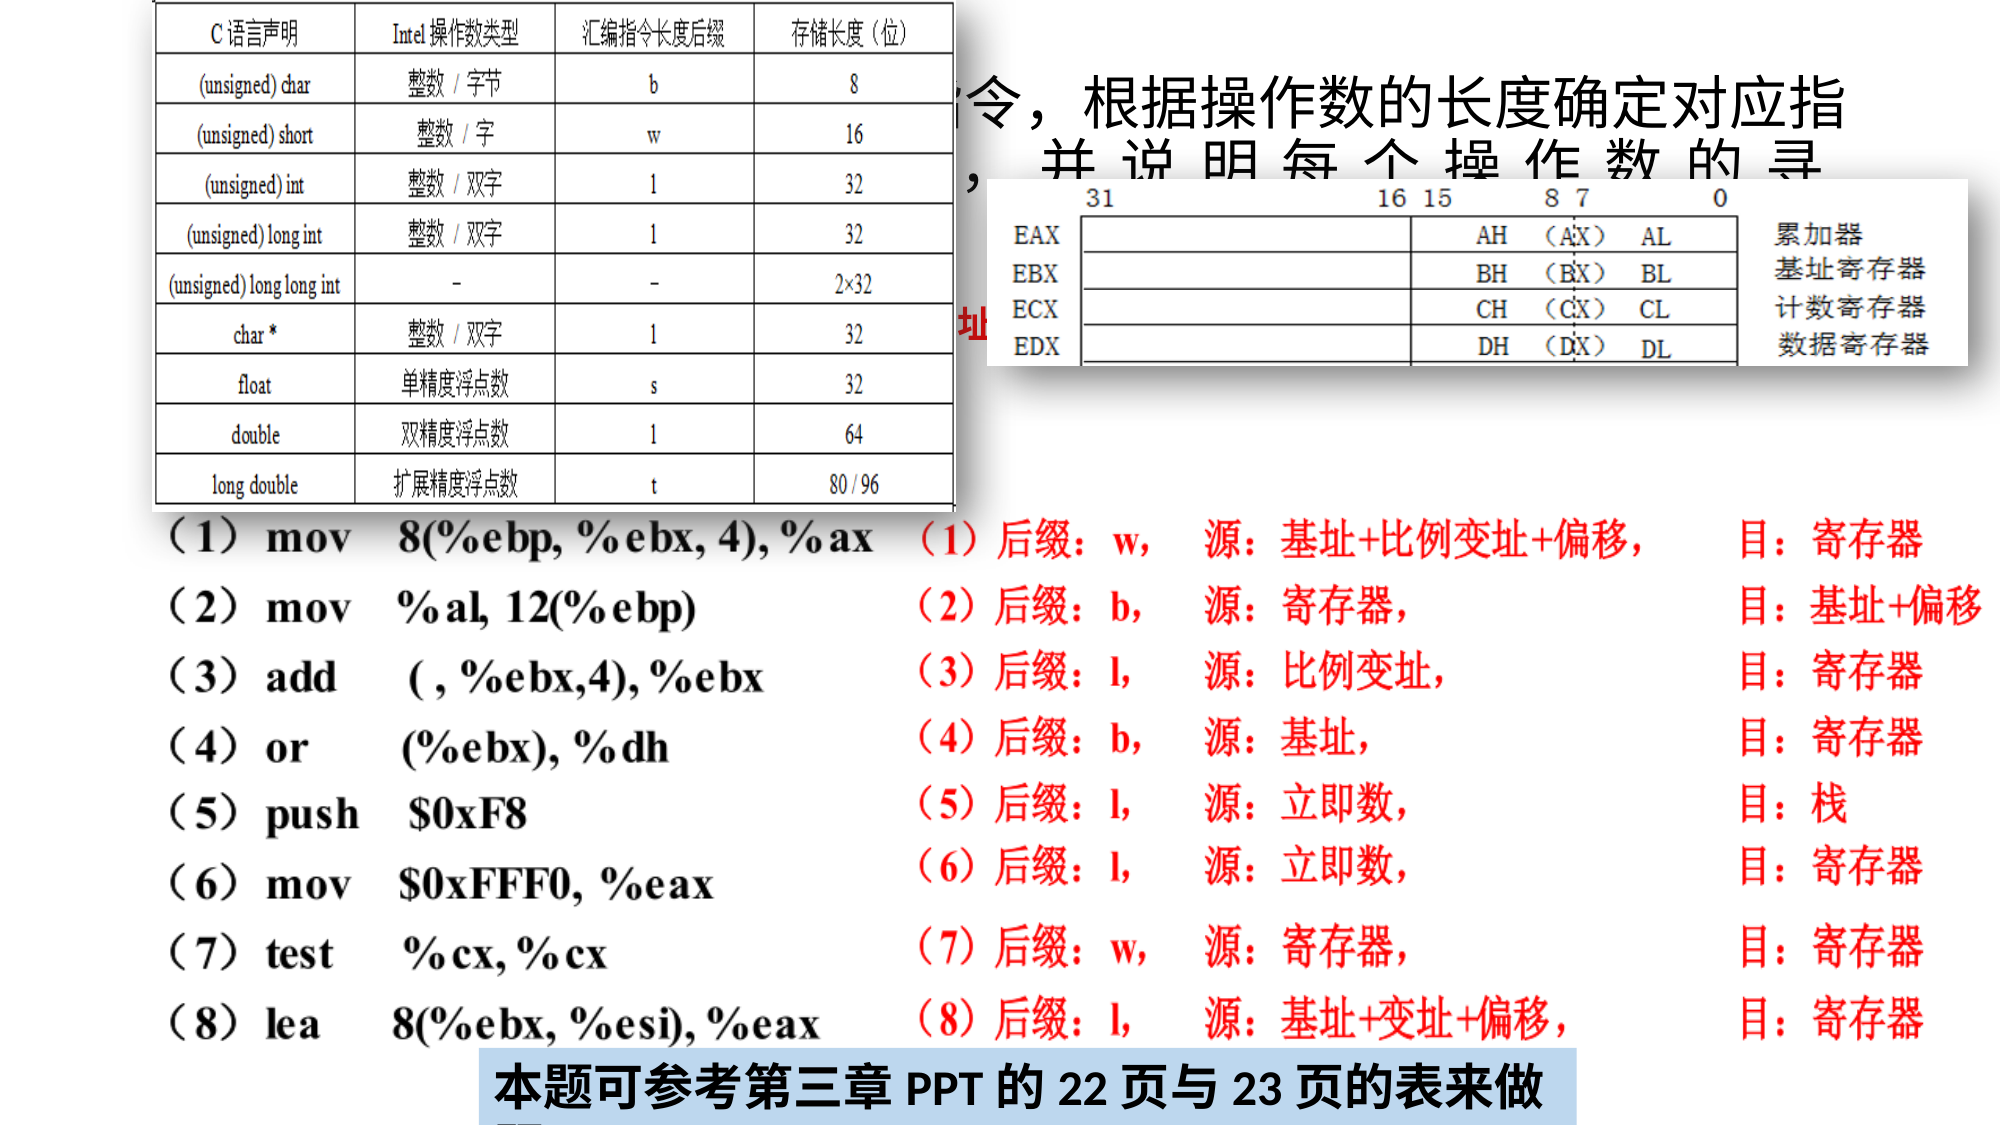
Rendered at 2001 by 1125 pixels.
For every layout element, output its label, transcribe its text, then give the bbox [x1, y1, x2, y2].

picture [987, 179, 1968, 366]
title 3. 对于以下 AT&T 格式汇编指令，根据操作数的长度确定对应指令助记符中的长度后缀，并说明每个操作数的寻 址方式。 [1004, 59, 1863, 163]
text_box 本题可参考第三章PPT的22页与23页的表来做题 [478, 1047, 1577, 1125]
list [916, 915, 1936, 1052]
picture [152, 0, 2000, 1052]
